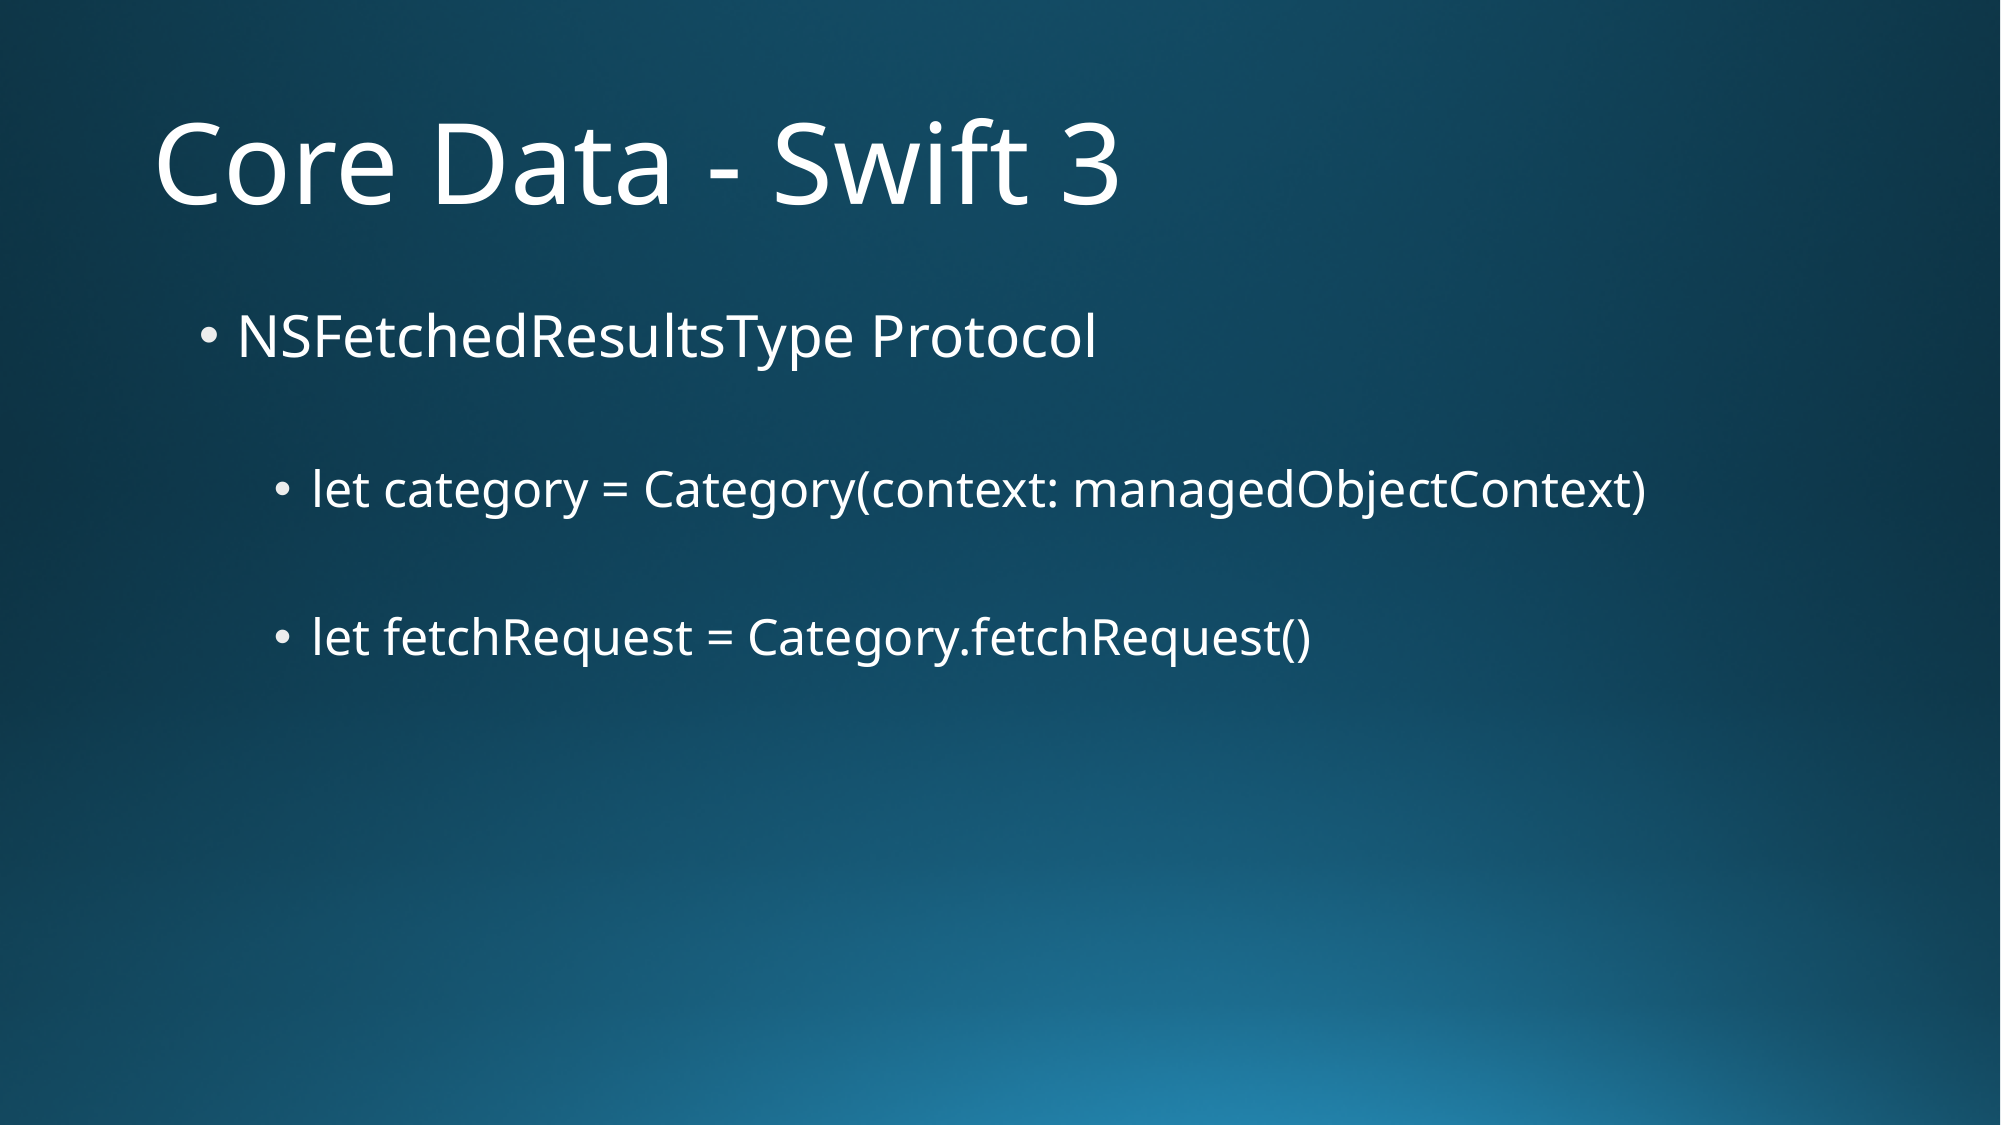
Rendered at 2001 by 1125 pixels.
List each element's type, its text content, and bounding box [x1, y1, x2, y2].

picture [0, 0, 2001, 1125]
title Core Data - Swift 3 [137, 59, 1863, 278]
list NSFetchedResultsType Protocol let category = Category(context: managedObjectContext) let fetchRequest = Category.fetchRequest() [183, 299, 1863, 1014]
